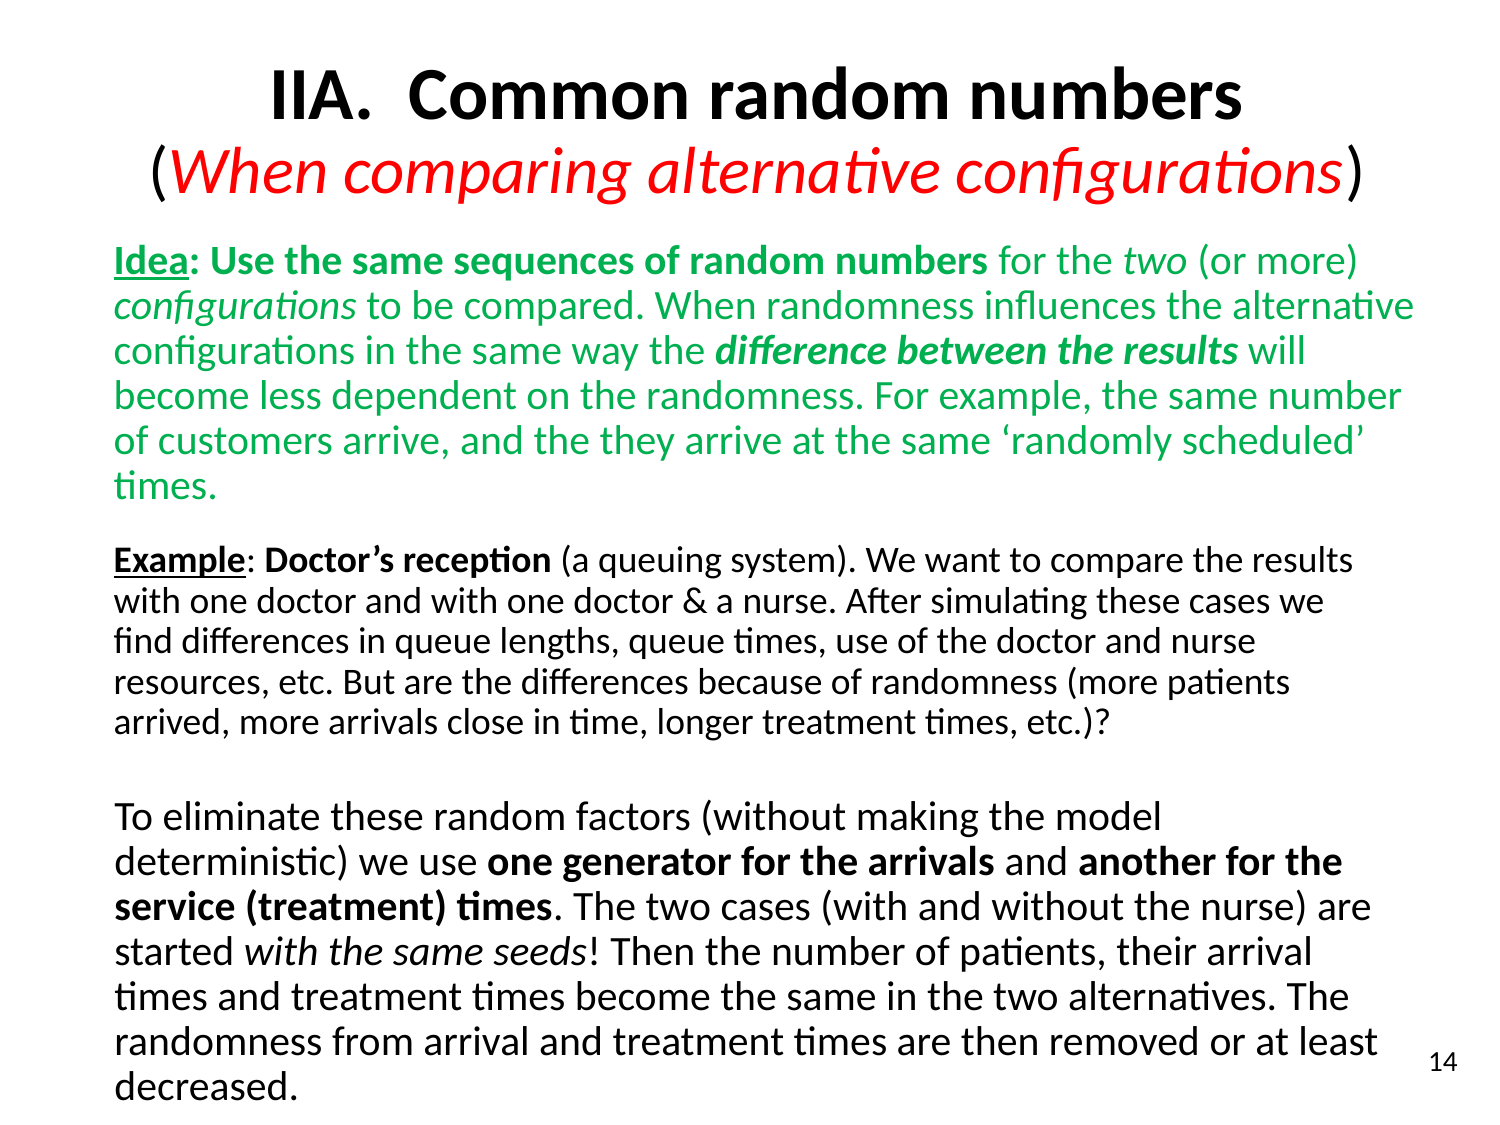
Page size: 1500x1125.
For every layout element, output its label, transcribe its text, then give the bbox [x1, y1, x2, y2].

text_box To eliminate these random factors (without making the model deterministic) we use one generator for the arrivals and another for the service (treatment) times. The two cases (with and without the nurse) are started with the same seeds! Then the number of patients, their arrival times and treatment times become the same in the two alternatives. The randomness from arrival and treatment times are then removed or at least decreased. [99, 787, 1408, 1117]
text_box IIA. Common random numbers (When comparing alternative configurations) [41, 47, 1473, 215]
text_box Example: Doctor’s reception (a queuing system). We want to compare the results with one doctor and with one doctor & a nurse. After simulating these cases we find differences in queue lengths, queue times, use of the doctor and nurse resources, etc. But are the differences because of randomness (more patients arrived, more arrivals close in time, longer treatment times, etc.)? [99, 533, 1392, 751]
text_box Idea: Use the same sequences of random numbers for the two (or more) configurations to be compared. When randomness influences the alternative configurations in the same way the difference between the results will become less dependent on the randomness. For example, the same number of customers arrive, and the they arrive at the same ‘randomly scheduled’ times. [99, 231, 1436, 516]
slide_number 14 [1407, 1035, 1473, 1083]
